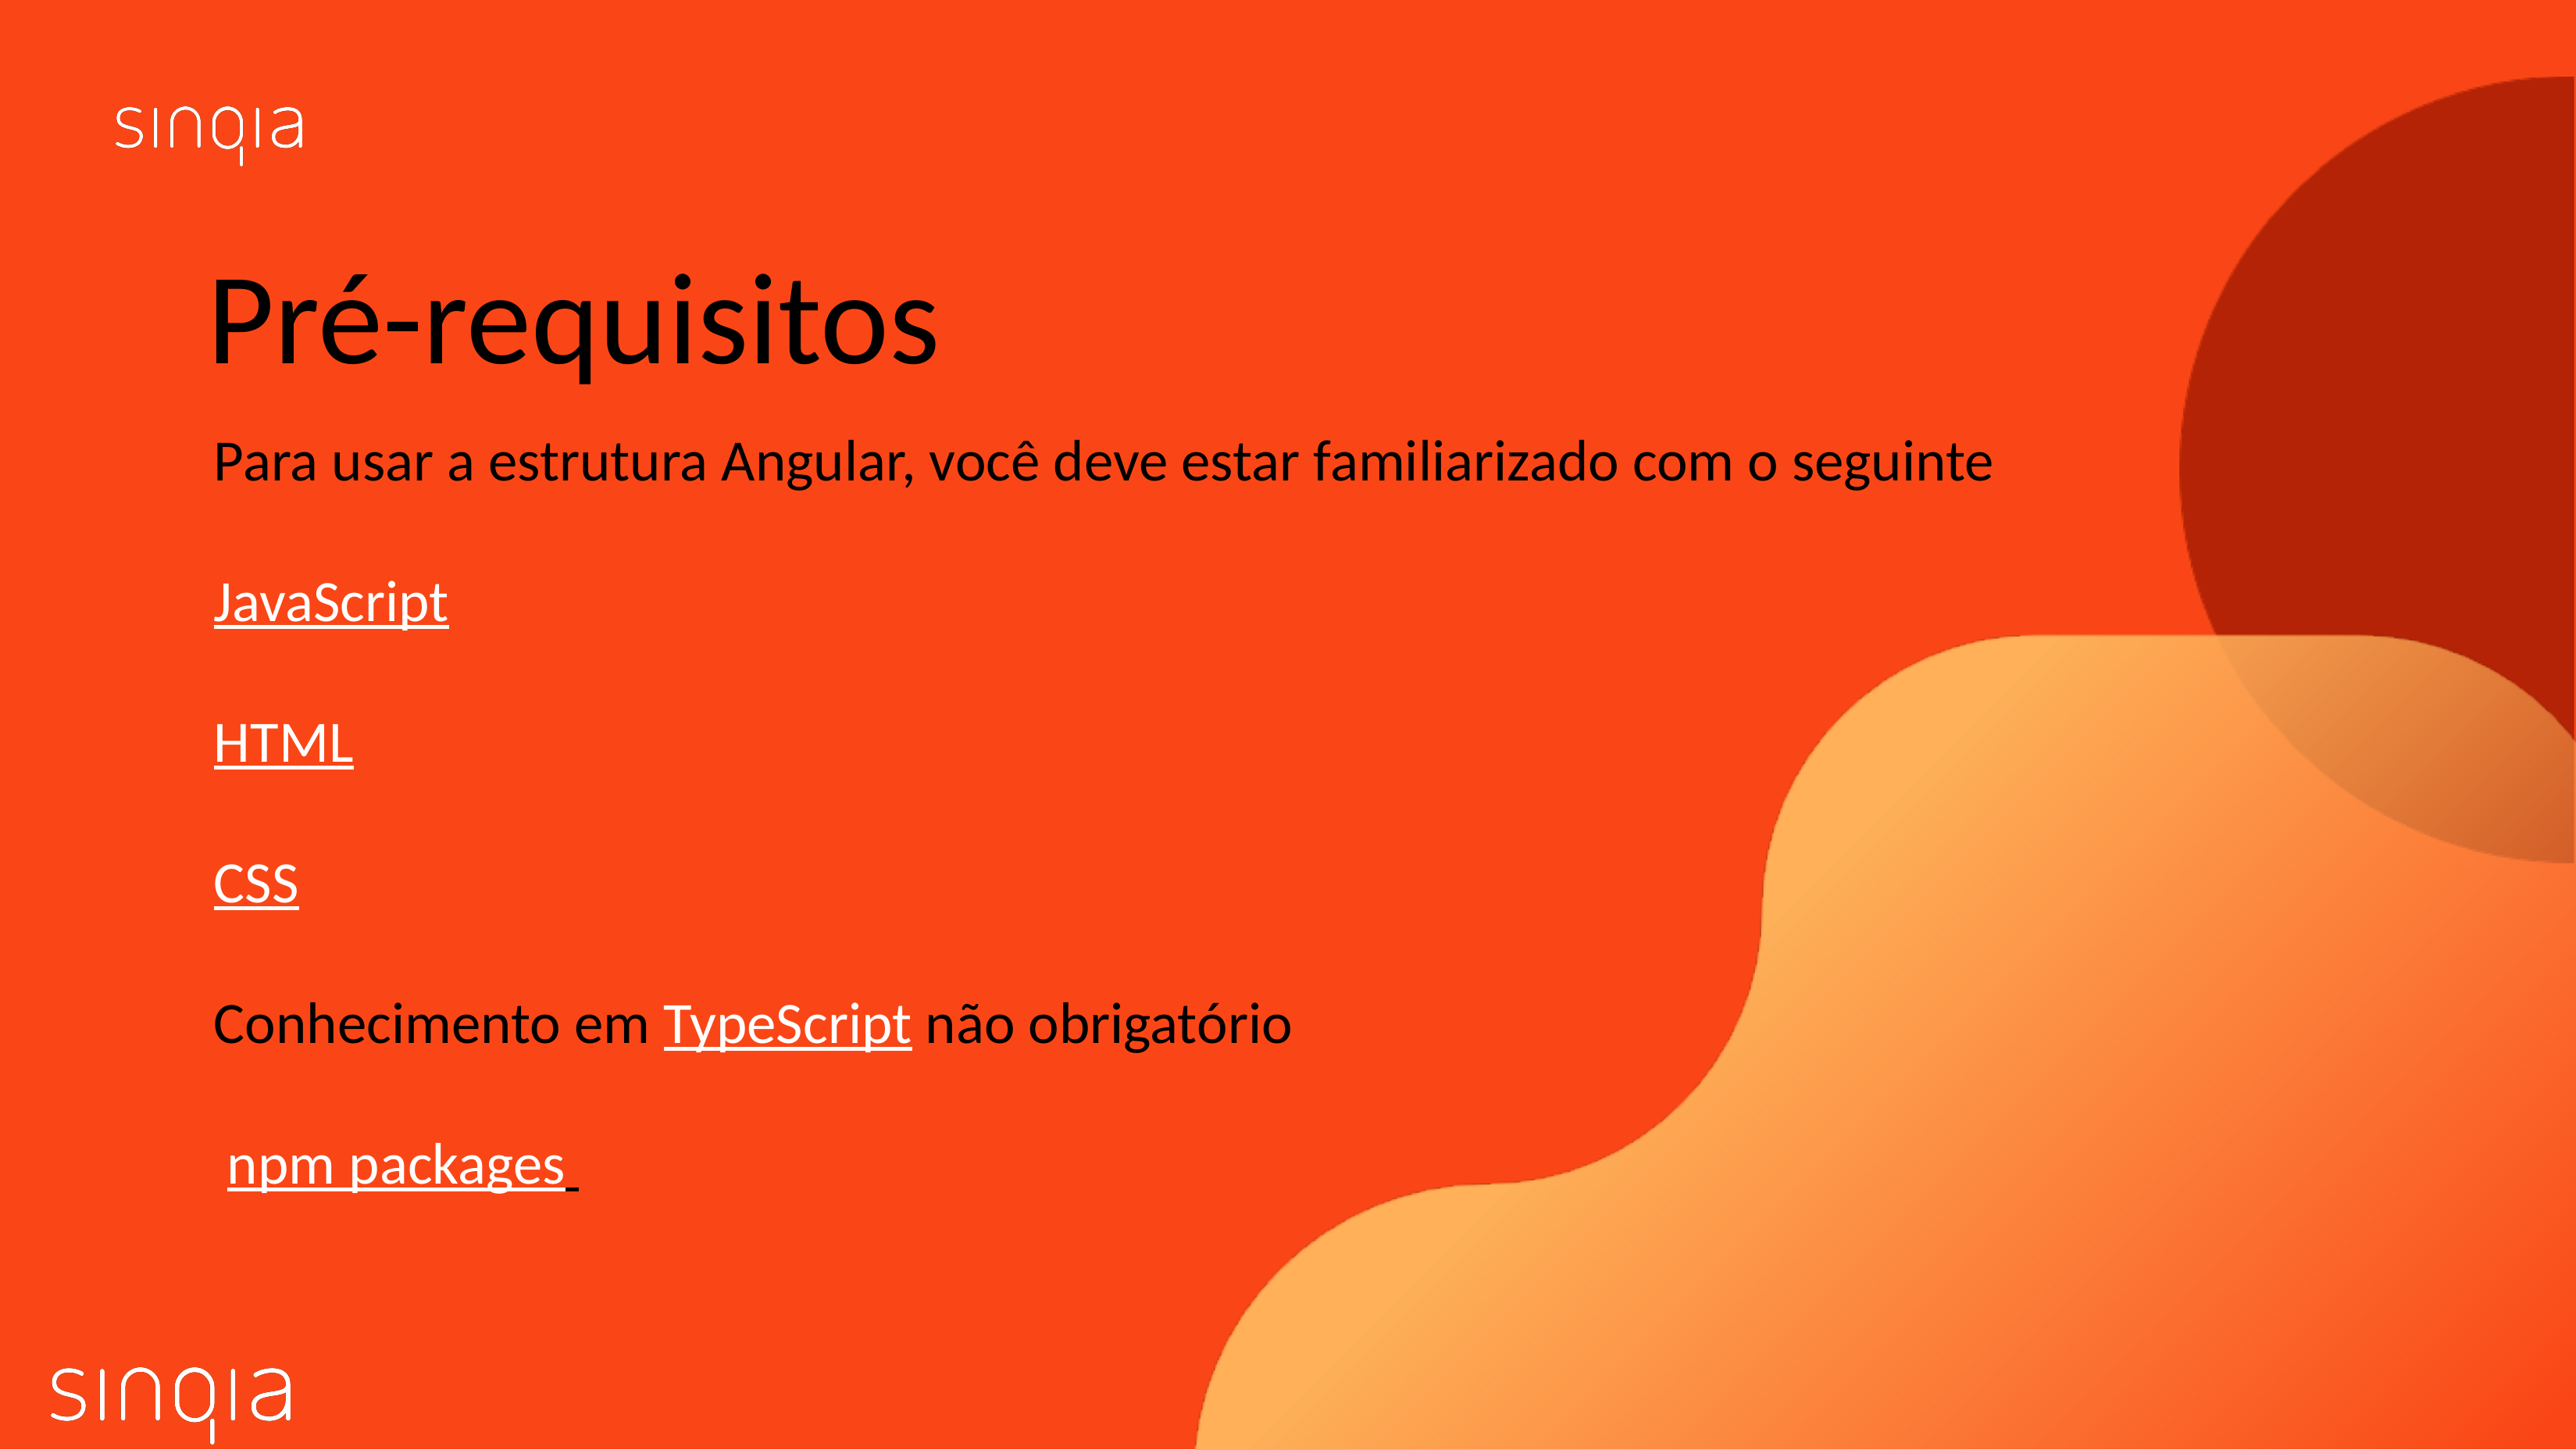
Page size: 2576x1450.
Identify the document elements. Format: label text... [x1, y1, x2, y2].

text_box Para usar a estrutura Angular, você deve estar familiarizado com o seguinte JavaScript HTML CSS Conhecimento em TypeScript não obrigatório npm packages [213, 420, 2157, 1196]
picture [116, 105, 302, 166]
picture [51, 1367, 291, 1445]
text_box Pré-requisitos [205, 231, 1183, 446]
picture [1194, 76, 2576, 1450]
